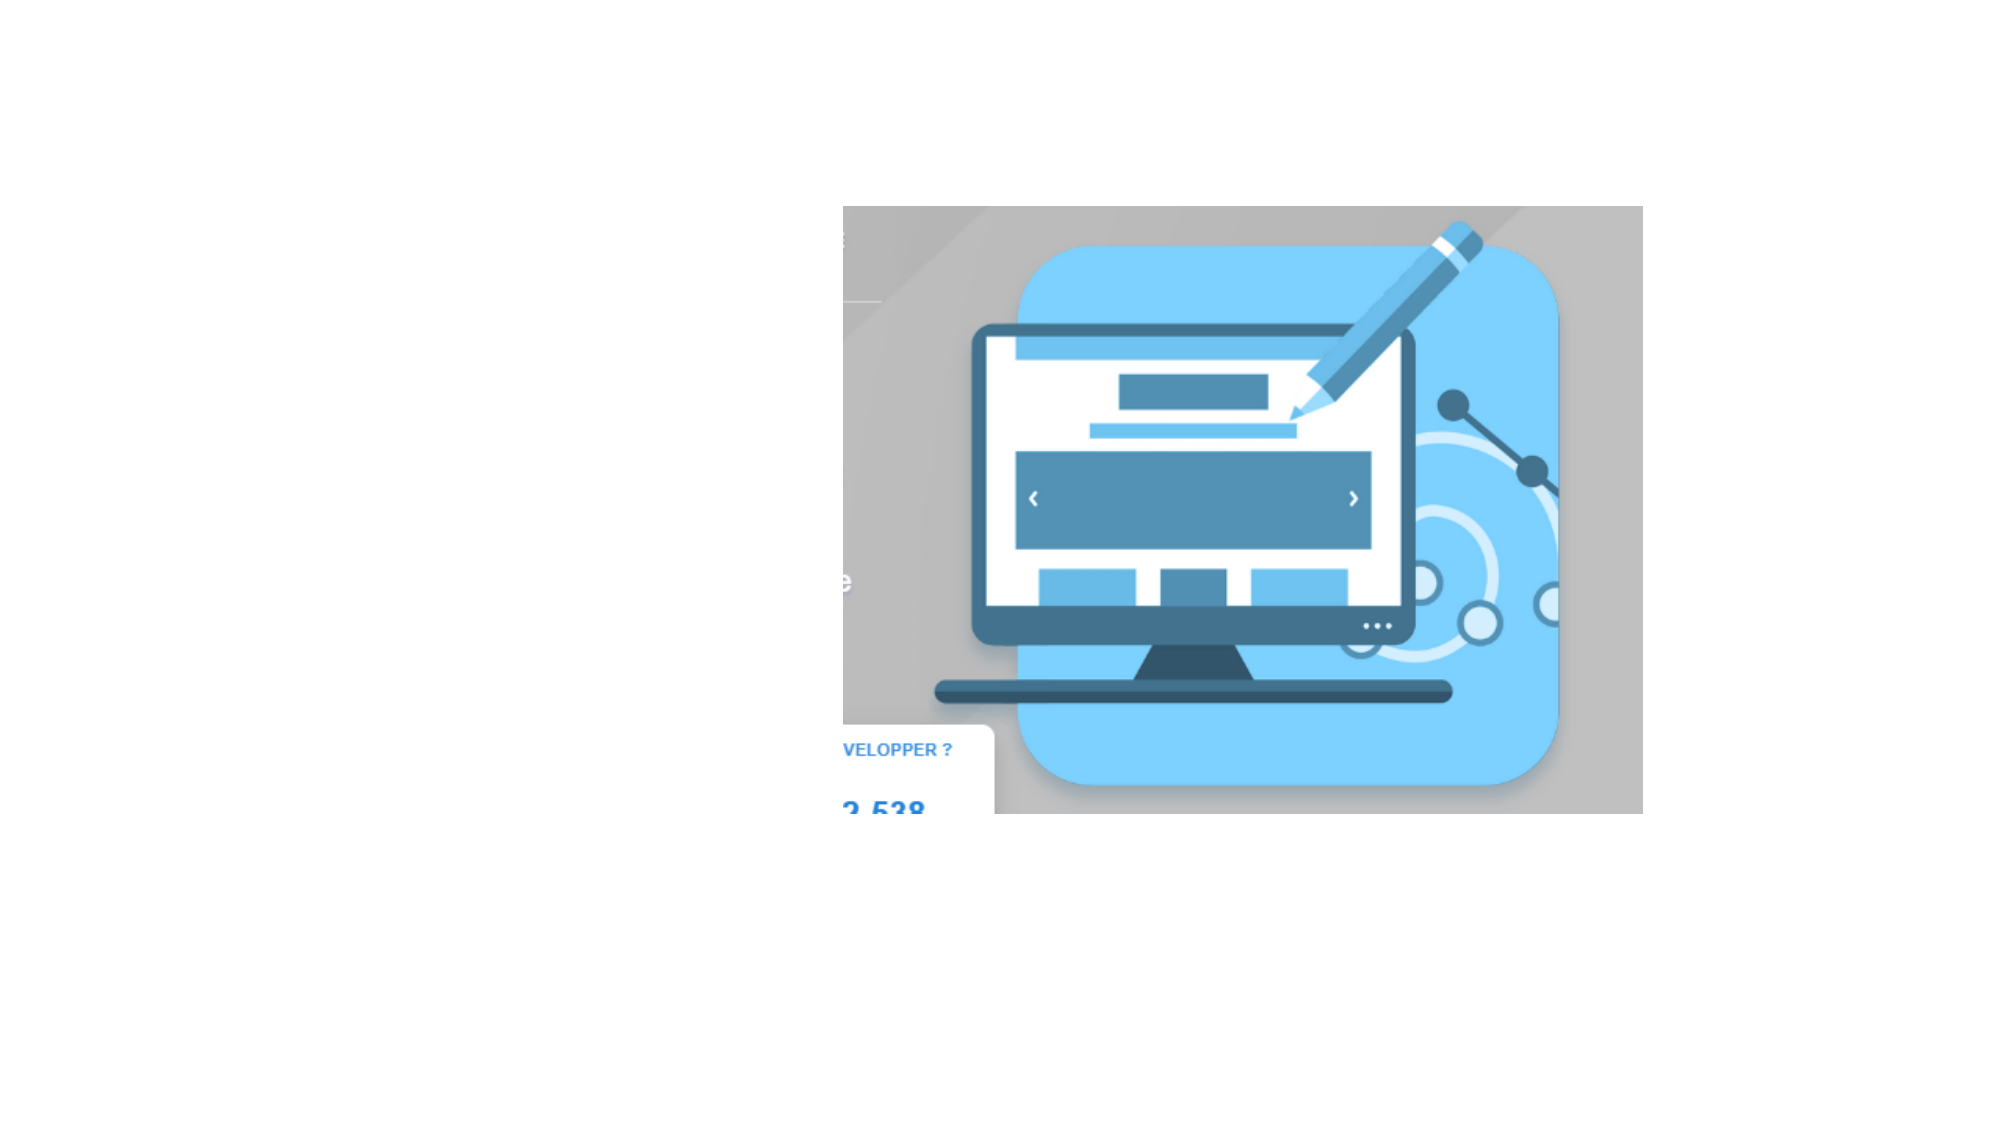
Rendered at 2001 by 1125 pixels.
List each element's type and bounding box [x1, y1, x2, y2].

picture [843, 206, 1643, 814]
